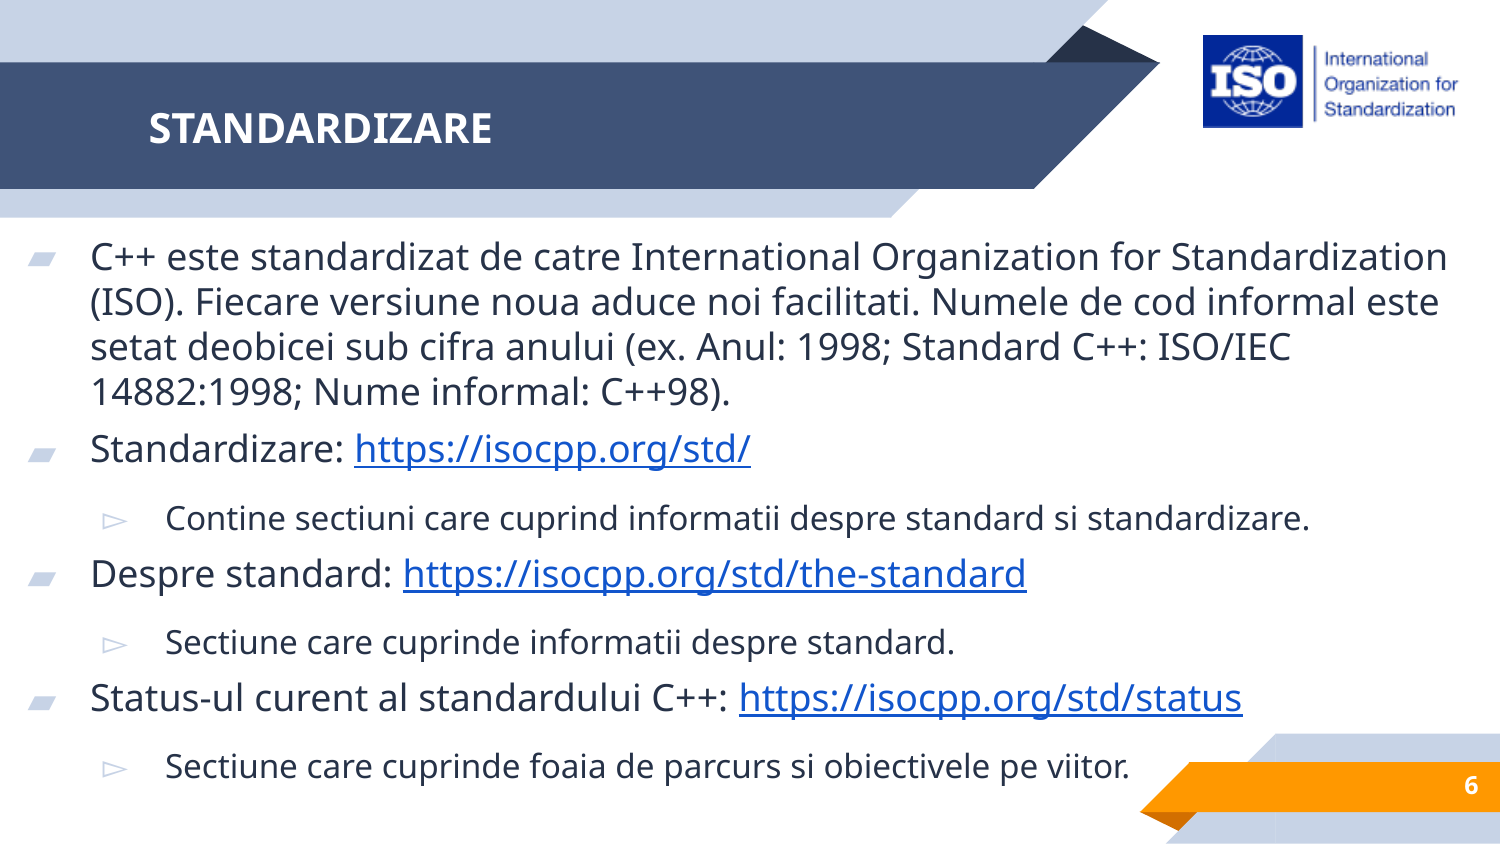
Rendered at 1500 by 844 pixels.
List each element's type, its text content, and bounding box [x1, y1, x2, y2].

slide_number 6 [1249, 760, 1494, 813]
title STANDARDIZARE [133, 64, 1035, 190]
list C++ este standardizat de catre International Organization for Standardization (ISO). Fiecare versiune noua aduce noi facilitati. Numele de cod informal este setat deobicei sub cifra anului (ex. Anul: 1998; Standard C++: ISO/IEC 14882:1998; Nume informal: C++98). Standardizare: https://isocpp.org/std/ Contine sectiuni care cuprind informatii despre standard si standardizare. Despre standard: https://isocpp.org/std/the-standard Sectiune care cuprinde informatii despre standard. Status-ul curent al standardului C++: https://isocpp.org/std/status Sectiune care cuprinde foaia de parcurs si obiectivele pe viitor. [0, 217, 1500, 844]
picture [1202, 34, 1473, 128]
